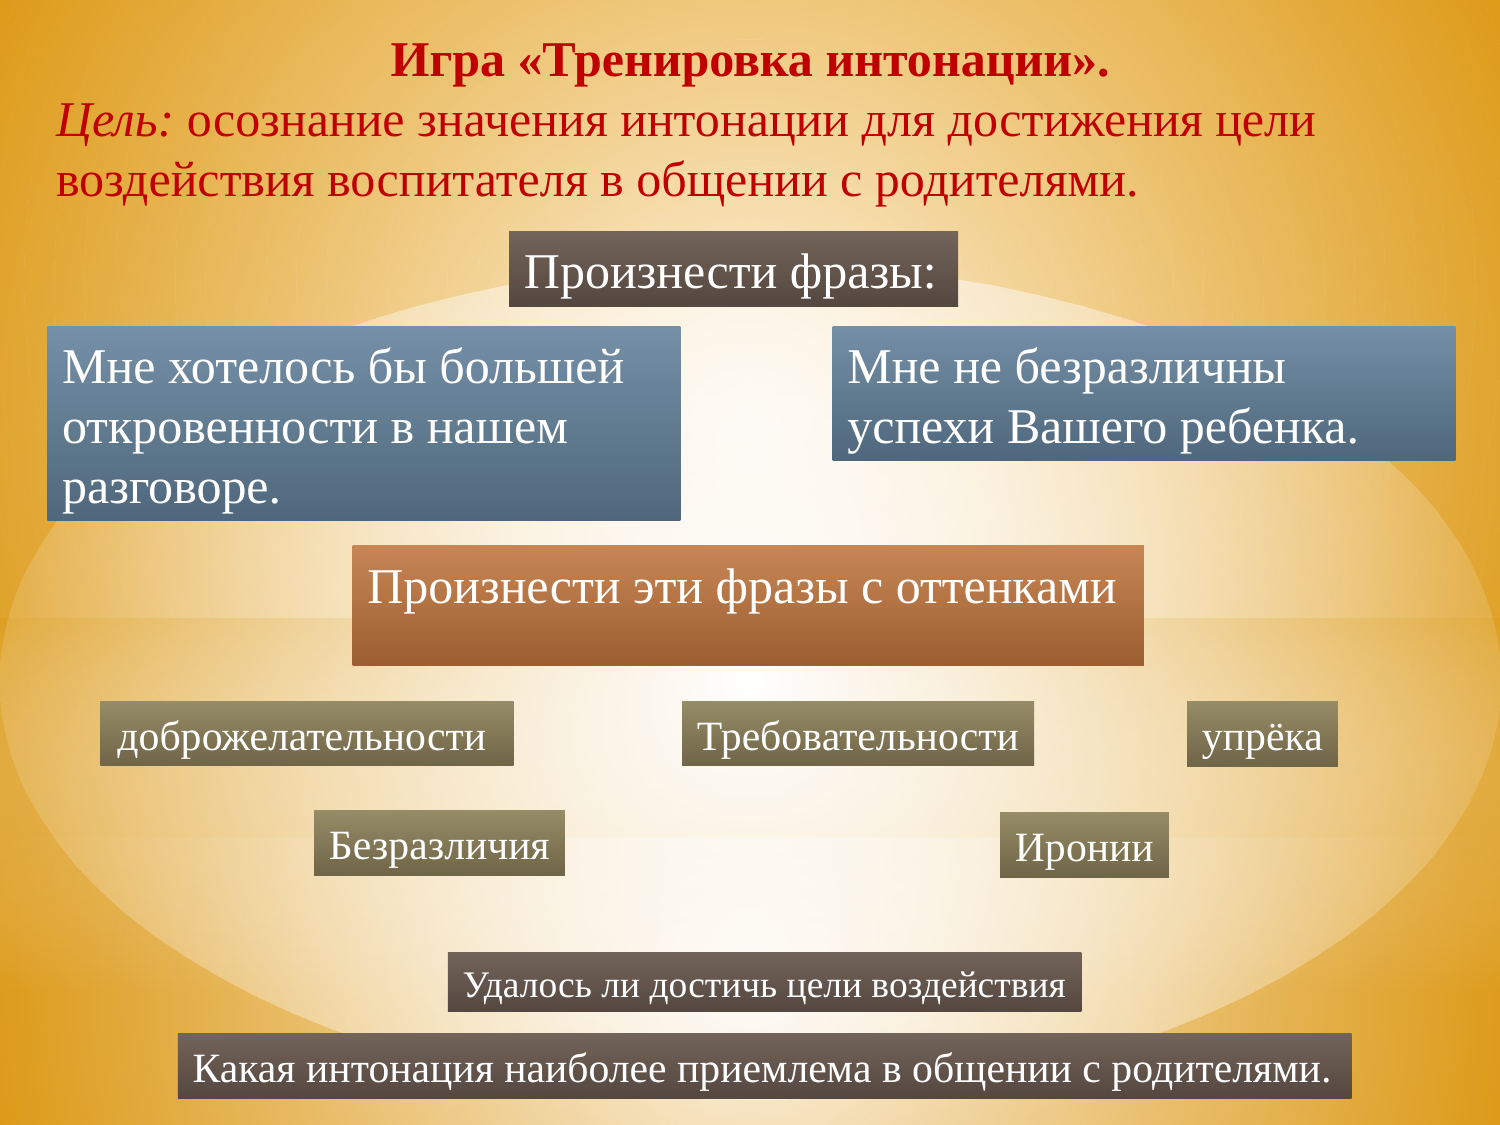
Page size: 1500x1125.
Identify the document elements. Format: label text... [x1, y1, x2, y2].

text_box Удалось ли достичь цели воздействия [447, 952, 1082, 1012]
text_box Мне хотелось бы большей откровенности в нашем разговоре. [47, 326, 681, 521]
text_box Произнести эти фразы с оттенками [352, 545, 1144, 666]
text_box упрёка [1187, 701, 1338, 767]
text_box Безразличия [314, 810, 565, 876]
text_box Какая интонация наиболее приемлема в общении с родителями. [177, 1033, 1352, 1099]
text_box Произнести фразы: [509, 231, 959, 307]
text_box Мне не безразличны успехи Вашего ребенка. [832, 326, 1456, 461]
text_box Требовательности [682, 701, 1035, 766]
text_box доброжелательности [100, 701, 514, 766]
text_box Иронии [1000, 812, 1169, 878]
text_box Игра «Тренировка интонации». Цель: осознание значения интонации для достижения цели воздействия воспитателя в общении с родителями. [41, 19, 1459, 214]
